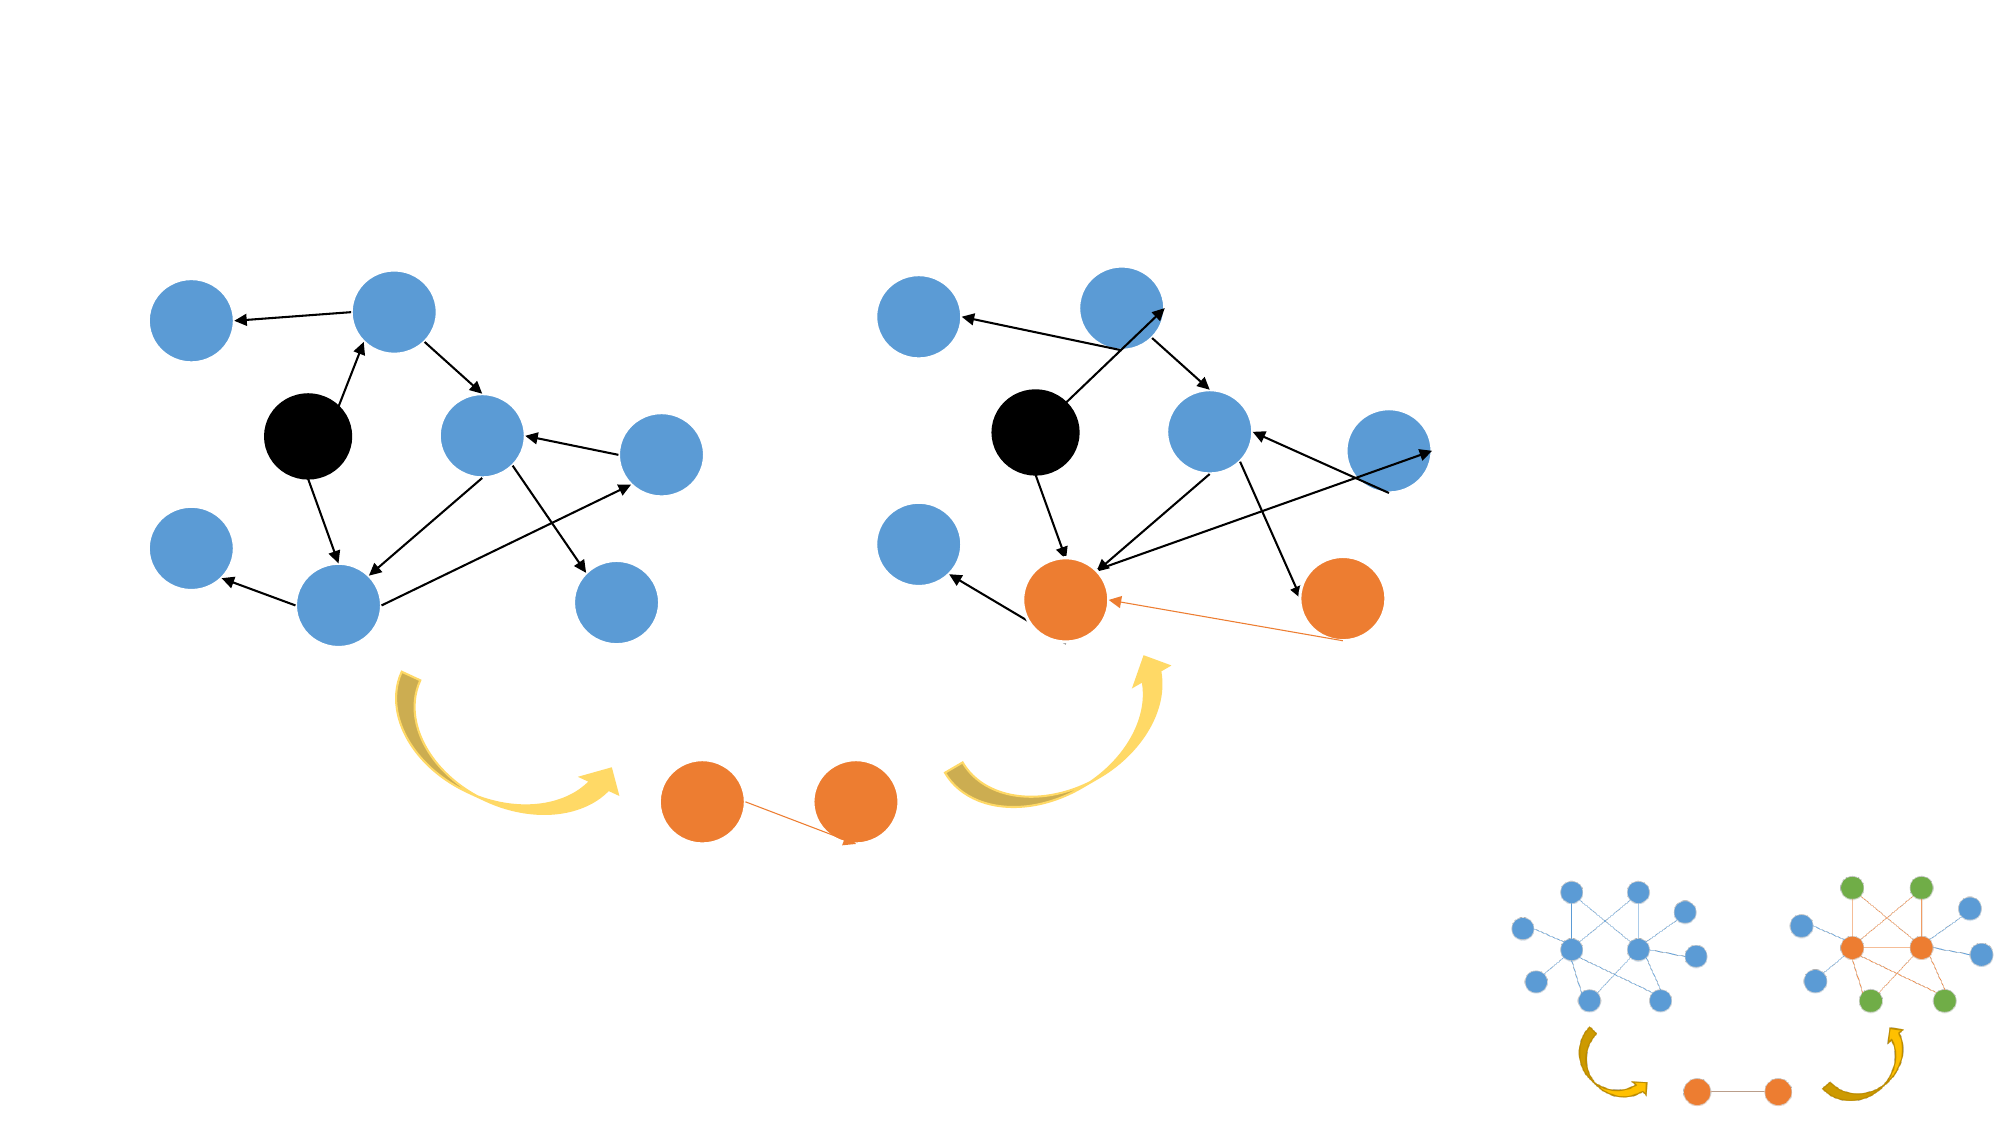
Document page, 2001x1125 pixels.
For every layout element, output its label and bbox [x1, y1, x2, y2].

picture [1510, 875, 1995, 1108]
text_box [148, 266, 1433, 844]
